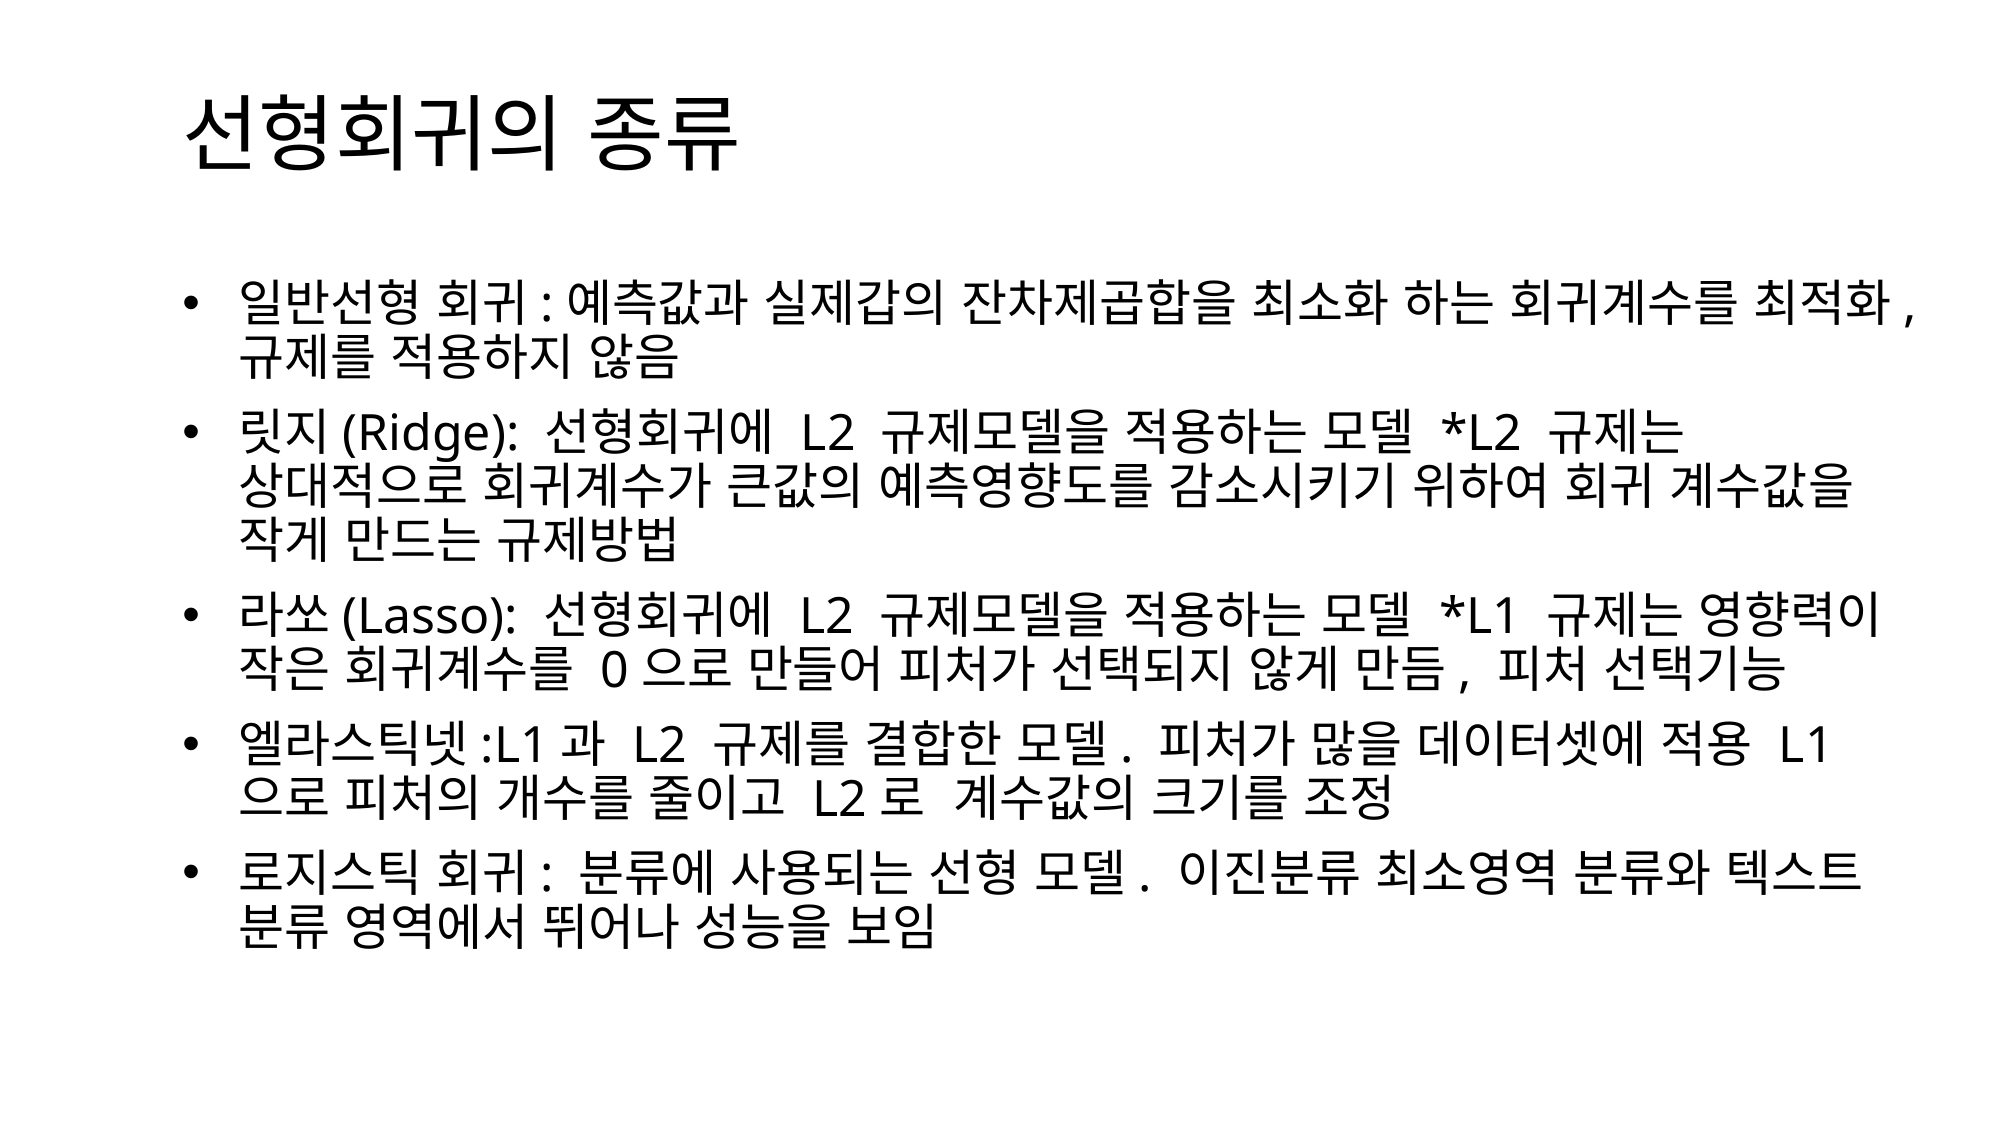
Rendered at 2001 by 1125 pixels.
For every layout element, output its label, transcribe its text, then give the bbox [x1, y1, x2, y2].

subtitle 선형회귀의 종류 일반선형 회귀:예측값과 실제갑의 잔차제곱합을 최소화 하는 회귀계수를 최적화, 규제를 적용하지 않음 릿지(Ridge): 선형회귀에 L2 규제모델을 적용하는 모델 *L2 규제는 상대적으로 회귀계수가 큰값의 예측영향도를 감소시키기 위하여 회귀 계수값을 작게 만드는 규제방법 라쏘(Lasso): 선형회귀에 L2 규제모델을 적용하는 모델 *L1 규제는 영향력이 작은 회귀계수를 0으로 만들어 피처가 선택되지 않게 만듬, 피처 선택기능 엘라스틱넷:L1과 L2 규제를 결합한 모델. 피처가 많을 데이터셋에 적용 L1으로 피처의 개수를 줄이고 L2로 계수값의 크기를 조정 로지스틱 회귀: 분류에 사용되는 선형 모델. 이진분류 최소영역 분류와 텍스트 분류 영역에서 뛰어나 성능을 보임 [167, 85, 1936, 1048]
